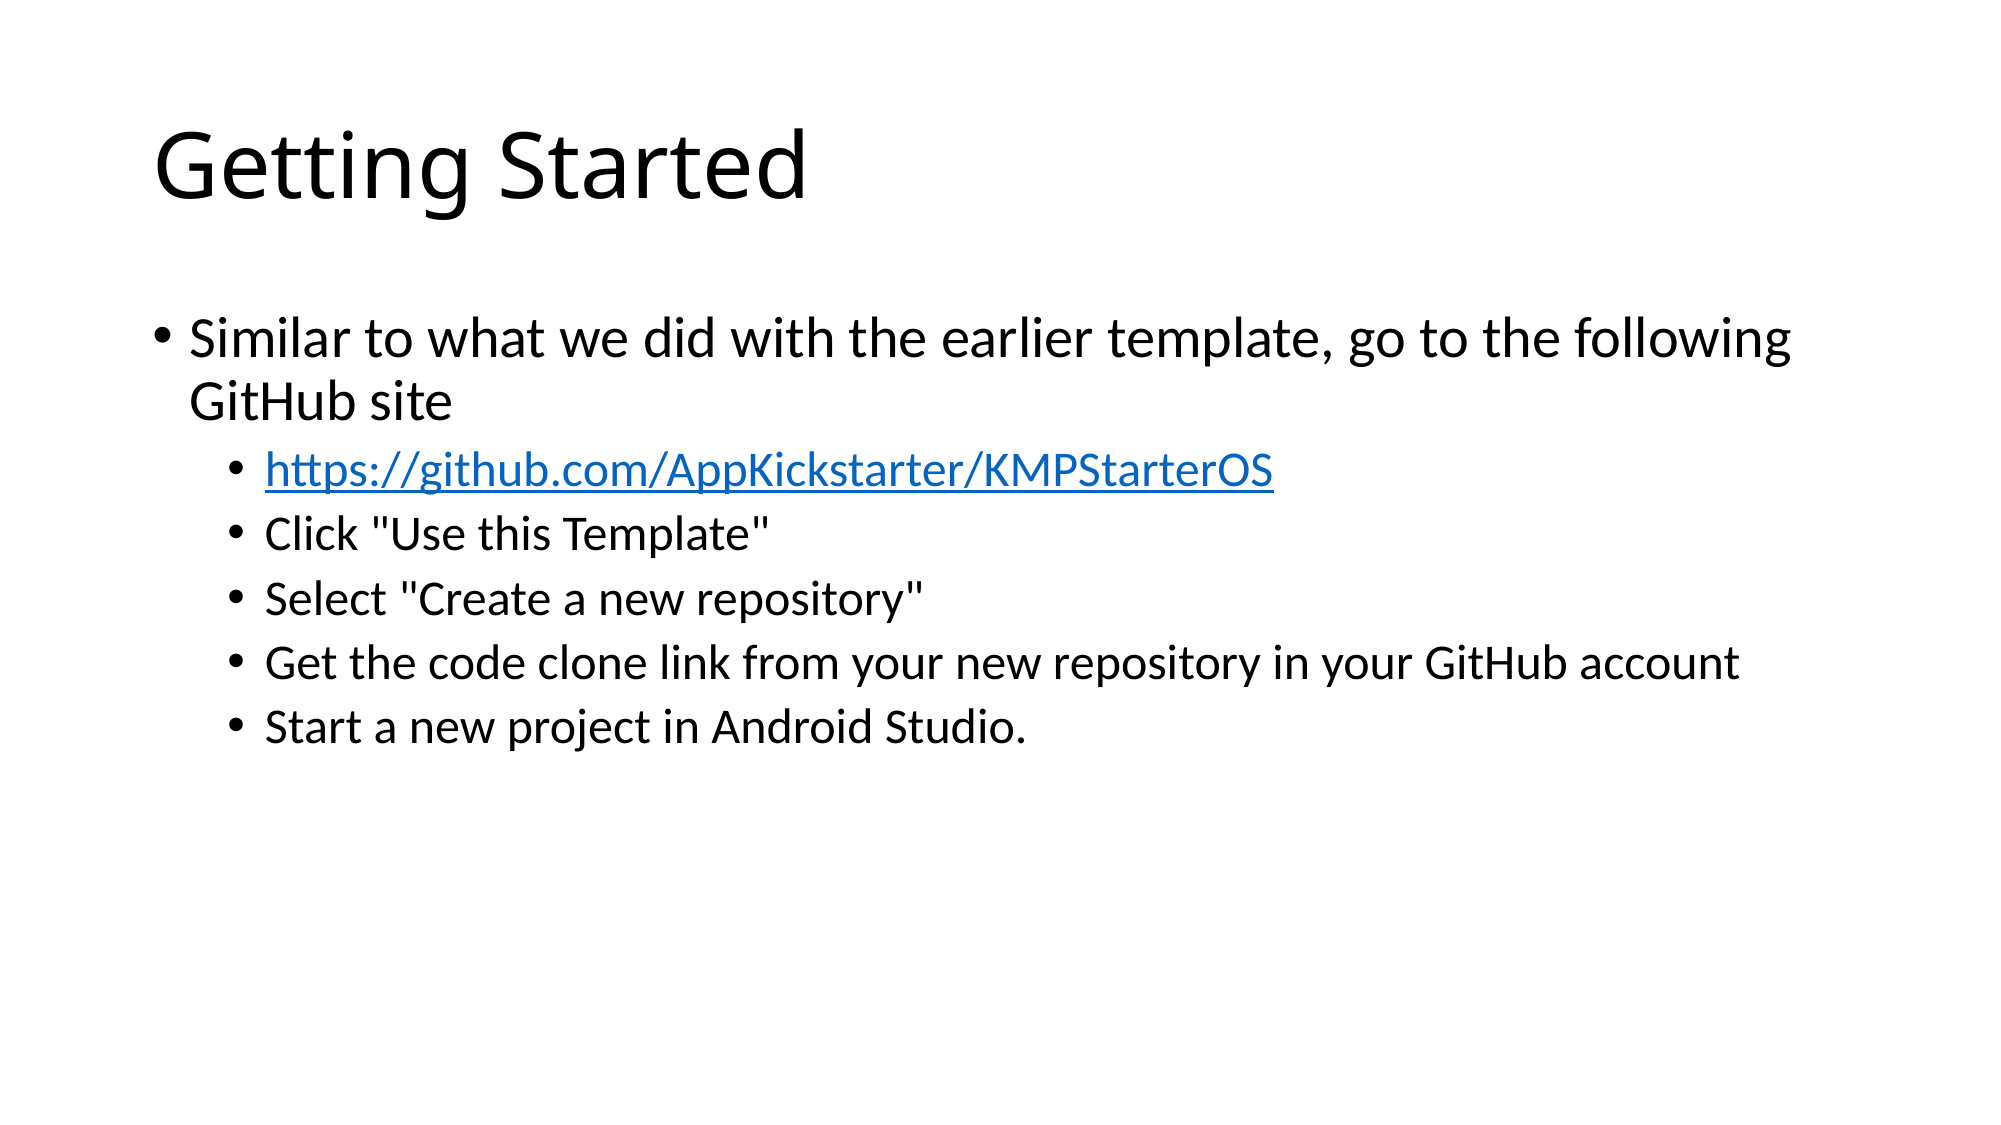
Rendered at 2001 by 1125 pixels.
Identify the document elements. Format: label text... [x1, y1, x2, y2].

list Similar to what we did with the earlier template, go to the following GitHub site https://github.com/AppKickstarter/KMPStarterOS Click "Use this Template" Select "Create a new repository" Get the code clone link from your new repository in your GitHub account Start a new project in Android Studio. [137, 299, 1863, 1014]
title Getting Started [137, 59, 1863, 278]
